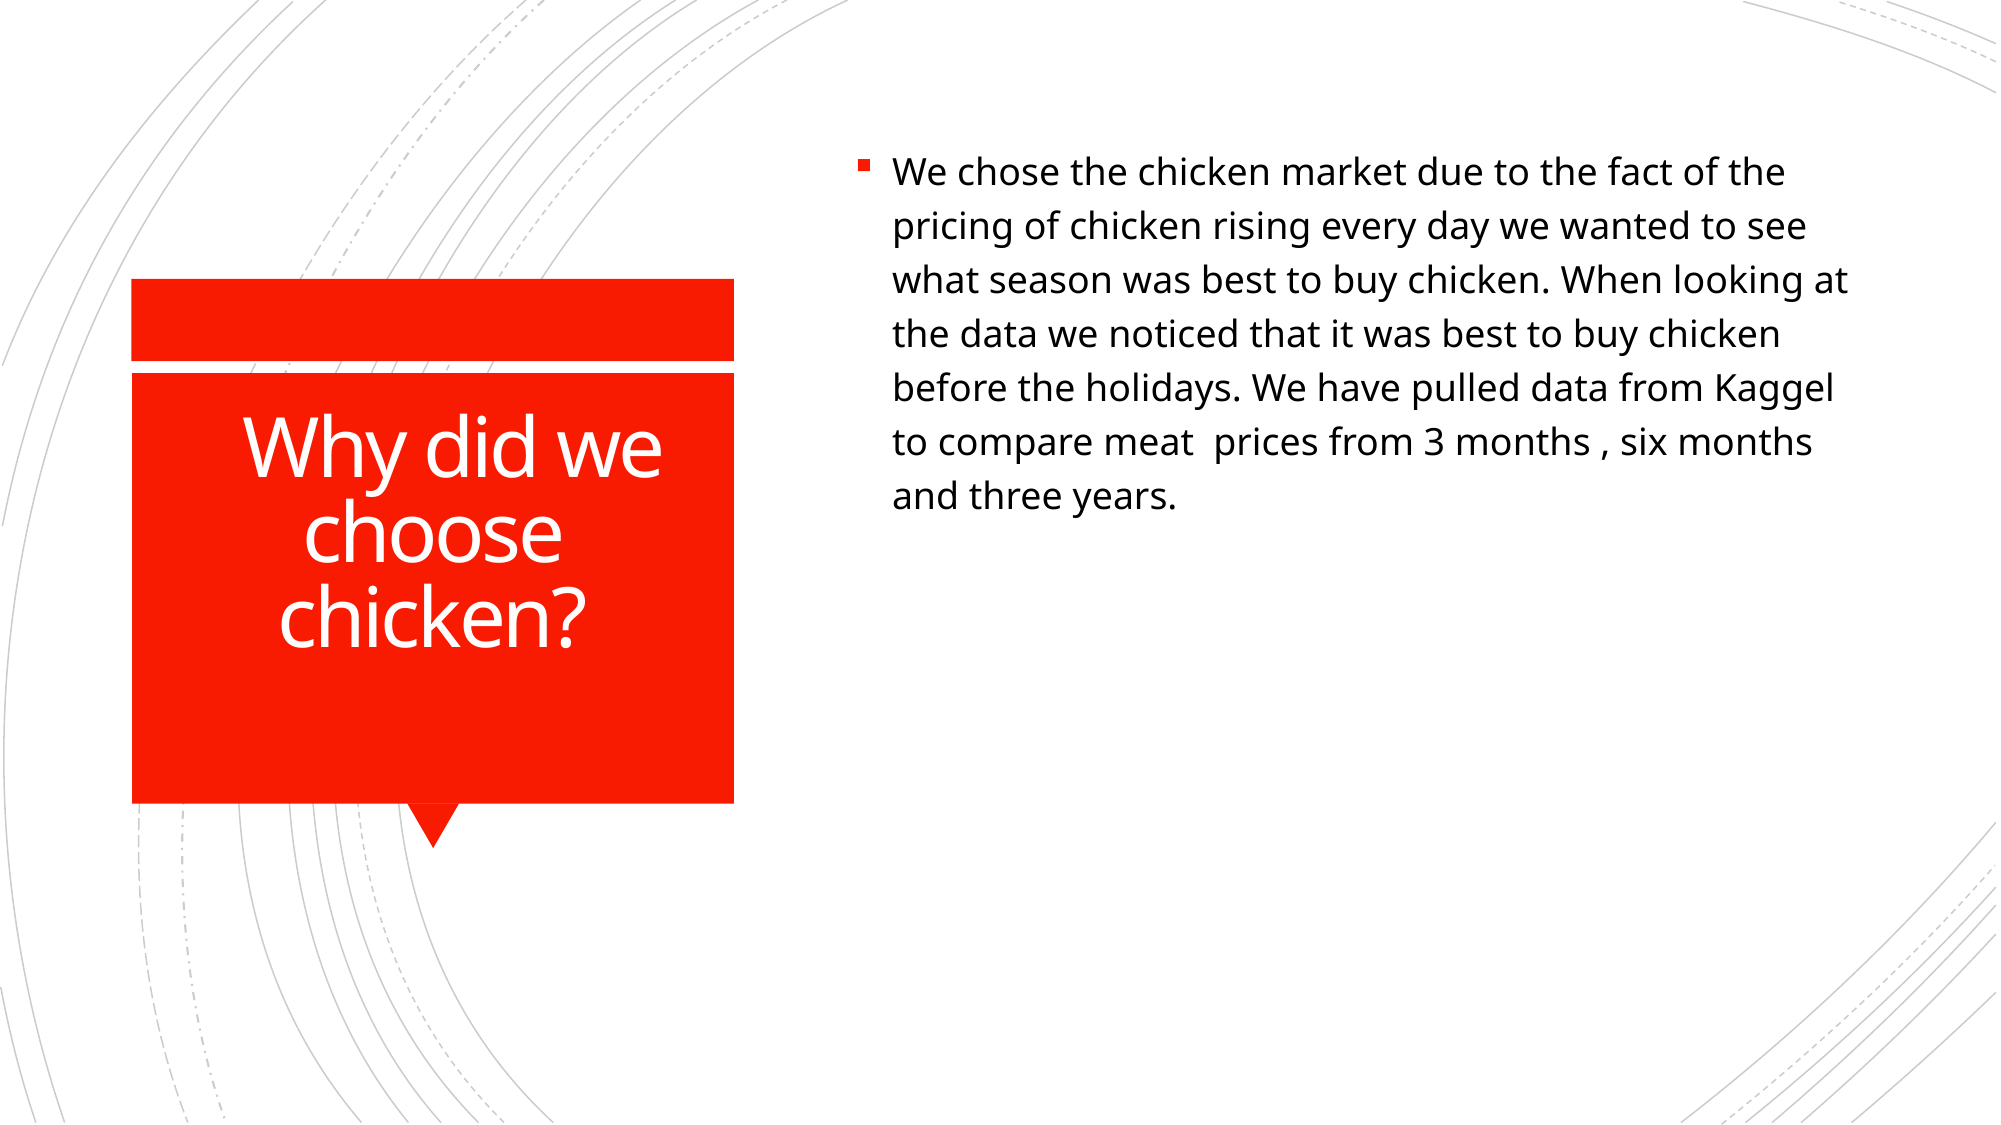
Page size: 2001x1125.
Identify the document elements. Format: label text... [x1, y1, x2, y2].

list We chose the chicken market due to the fact of the pricing of chicken rising every day we wanted to see what season was best to buy chicken. When looking at the data we noticed that it was best to buy chicken before the holidays. We have pulled data from Kaggel to compare meat prices from 3 months , six months and three years. [839, 131, 1871, 993]
title Why did we choose chicken? [145, 385, 720, 789]
